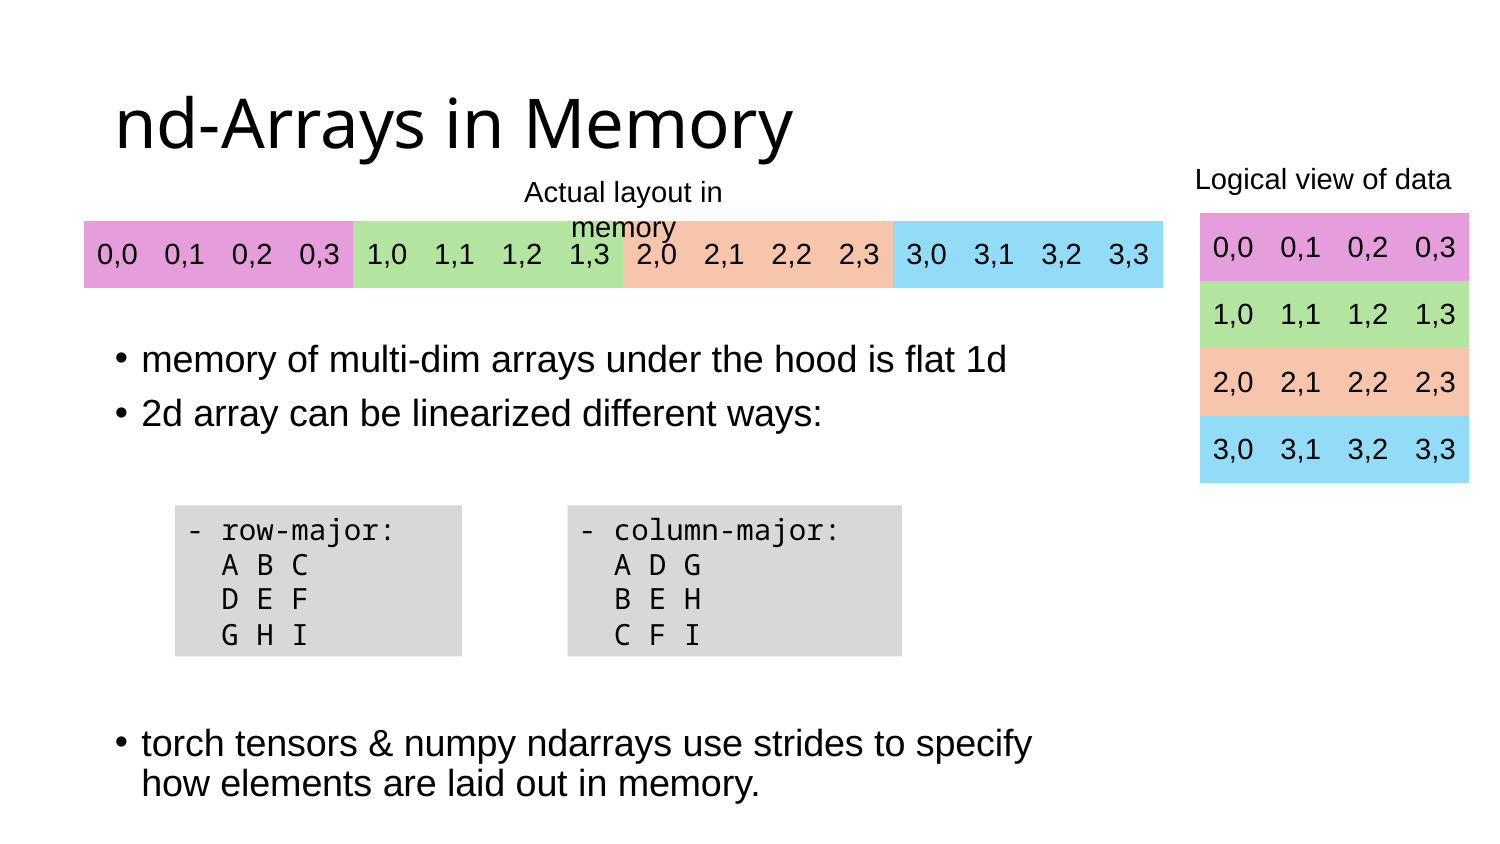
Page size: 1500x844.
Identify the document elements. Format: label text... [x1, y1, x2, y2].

table_header 1,2 [488, 249, 556, 288]
table_header 2,2 [758, 221, 826, 288]
table_header 1,1 [421, 221, 488, 288]
table_header 2,1 [691, 249, 758, 288]
table_cell 2,0 [1200, 348, 1267, 416]
text_box Logical view of data [1177, 155, 1470, 202]
table_cell 3,1 [1267, 416, 1334, 483]
table_header 1,3 [556, 249, 623, 288]
text_box - column-major: A D G B E H C F I [567, 505, 903, 657]
text_box - row-major: A B C D E F G H I [175, 505, 463, 657]
table_header 0,0 [84, 221, 151, 288]
table_header 3,2 [1028, 221, 1095, 288]
table_header 0,3 [1402, 213, 1469, 281]
table_cell 2,1 [1267, 348, 1334, 416]
table_header 0,2 [1334, 213, 1402, 281]
table_header 3,3 [1095, 221, 1163, 288]
table_header 0,3 [286, 221, 353, 288]
text_box Actual layout in memory [462, 167, 786, 249]
table_cell 1,0 [1200, 281, 1267, 348]
table_header 0,1 [1267, 213, 1334, 281]
title nd-Arrays in Memory [103, 44, 1397, 208]
table_header 2,0 [623, 249, 691, 288]
table_header 0,2 [219, 221, 286, 288]
table_header 1,0 [353, 221, 421, 288]
table_cell 1,2 [1334, 281, 1402, 348]
table_cell 3,2 [1334, 416, 1402, 483]
table_cell 2,3 [1402, 348, 1469, 416]
table_header 0,1 [151, 221, 219, 288]
table_cell 2,2 [1334, 348, 1402, 416]
table_cell 3,3 [1402, 416, 1469, 483]
table_header 2,3 [826, 221, 893, 288]
table_cell 3,0 [1200, 416, 1267, 483]
table_header 0,0 [1200, 213, 1267, 281]
table_cell 1,3 [1402, 281, 1469, 348]
list memory of multi-dim arrays under the hood is flat 1d 2d array can be linearized different ways: torch tensors & numpy ndarrays use strides to specify how elements are laid out in memory. [103, 334, 1098, 814]
table_header 3,0 [893, 221, 960, 288]
table_header 3,1 [960, 221, 1028, 288]
table_cell 1,1 [1267, 281, 1334, 348]
